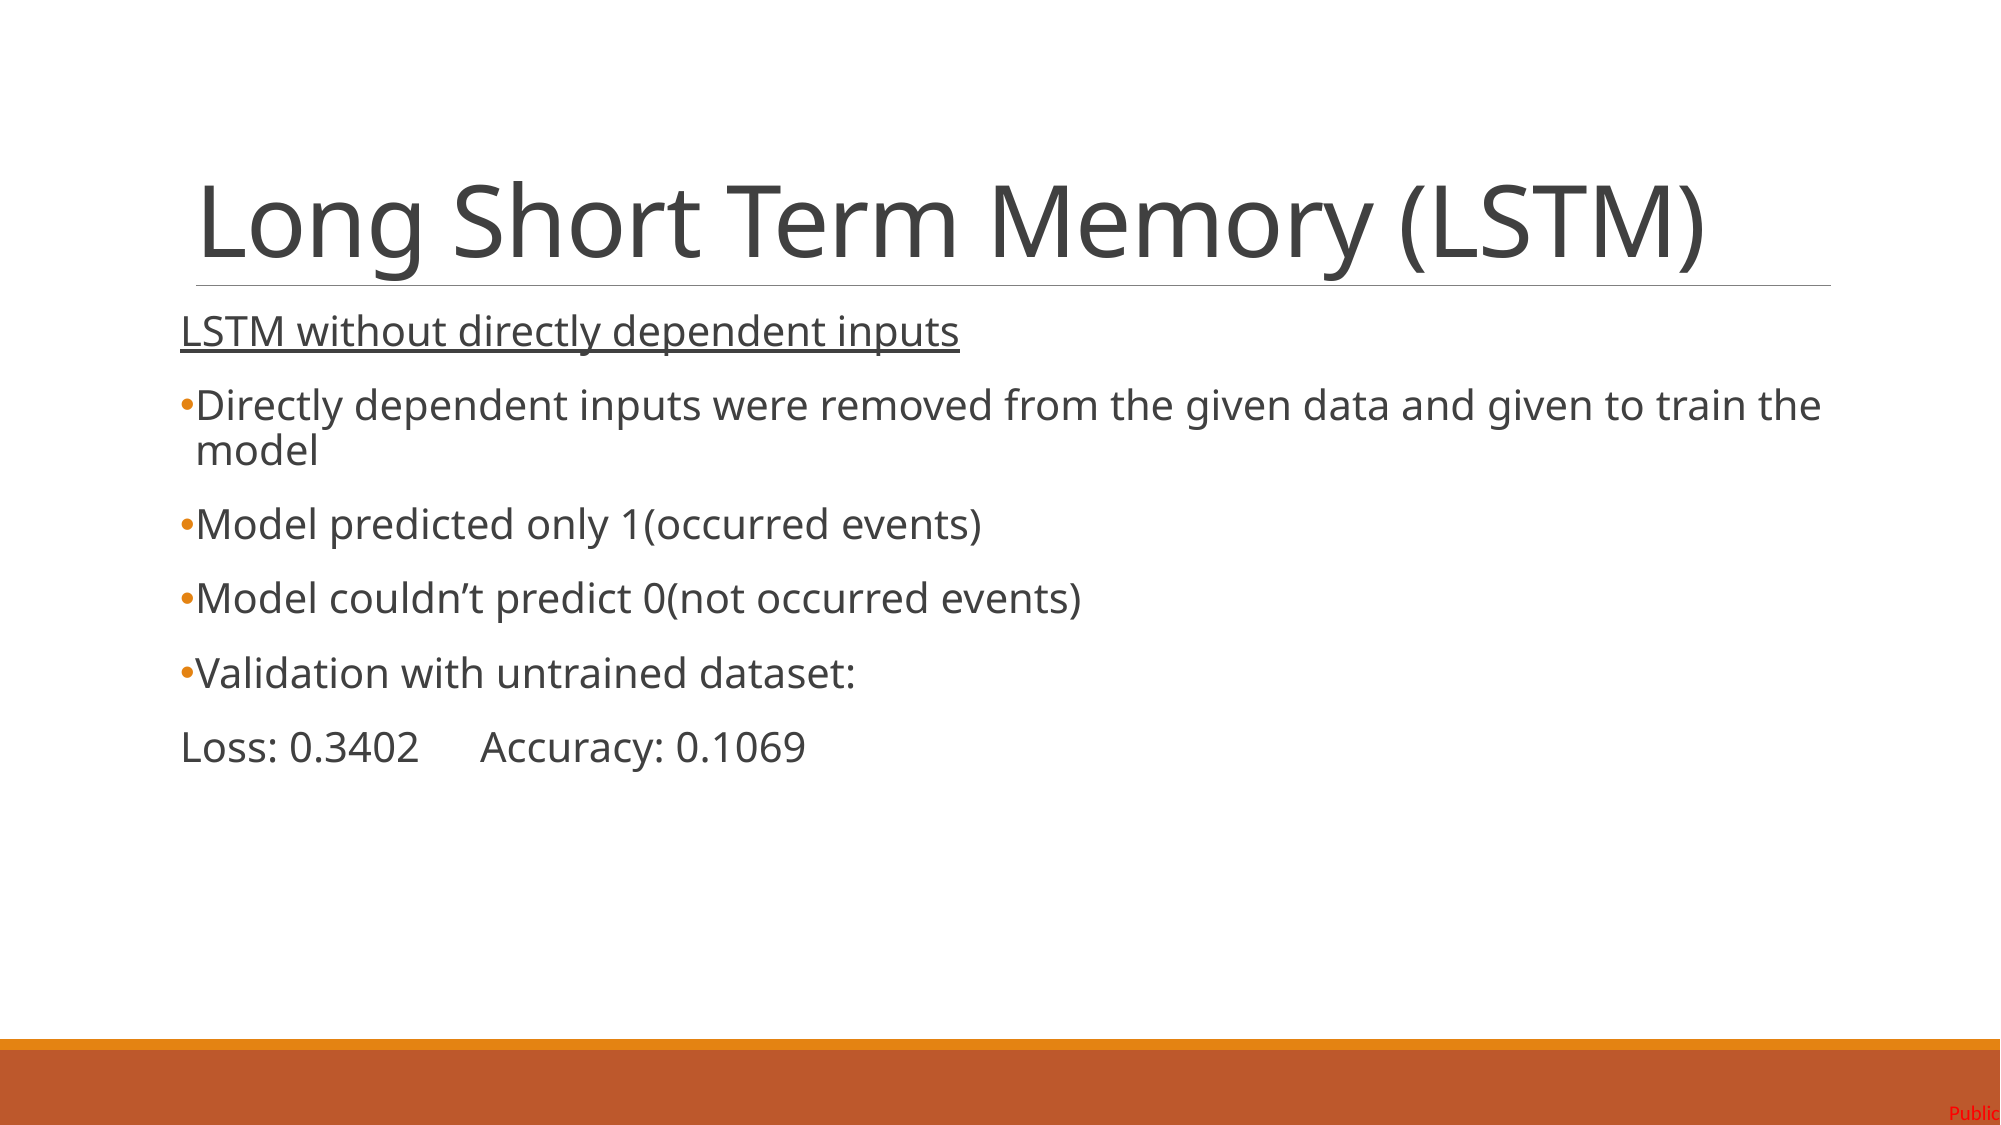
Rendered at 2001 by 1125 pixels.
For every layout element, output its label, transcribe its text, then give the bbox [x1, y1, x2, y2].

list LSTM without directly dependent inputs Directly dependent inputs were removed from the given data and given to train the model Model predicted only 1(occurred events) Model couldn’t predict 0(not occurred events) Validation with untrained dataset: Loss: 0.3402 Accuracy: 0.1069 [180, 302, 1830, 963]
title Long Short Term Memory (LSTM) [180, 47, 1830, 285]
